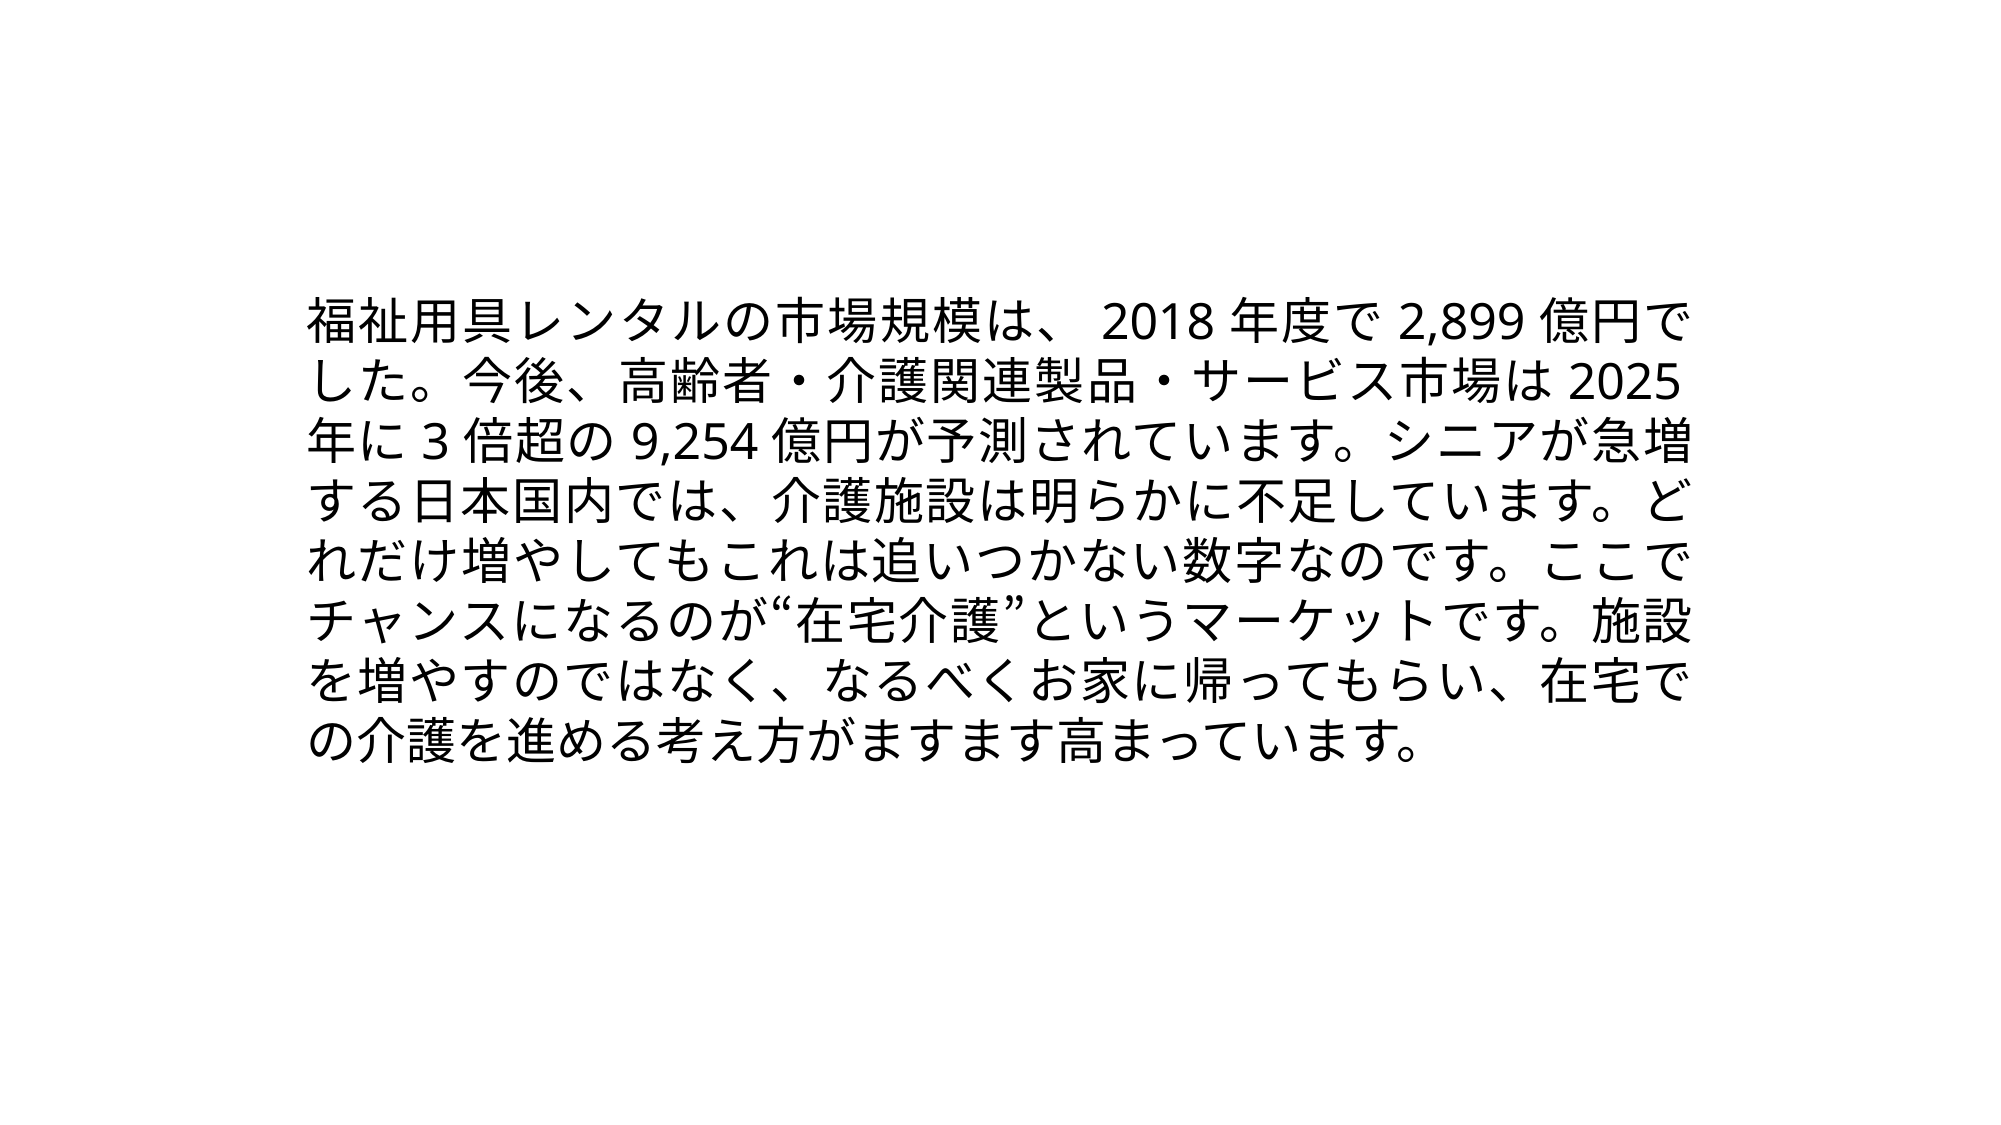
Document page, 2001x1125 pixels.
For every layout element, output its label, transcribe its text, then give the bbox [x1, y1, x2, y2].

text_box 福祉用具レンタルの市場規模は、2018年度で2,899億円でした。今後、高齢者・介護関連製品・サービス市場は2025年に3倍超の9,254億円が予測されています。シニアが急増する日本国内では、介護施設は明らかに不足しています。どれだけ増やしてもこれは追いつかない数字なのです。ここでチャンスになるのが“在宅介護”というマーケットです。施設を増やすのではなく、なるべくお家に帰ってもらい、在宅での介護を進める考え方がますます高まっています。 [291, 282, 1709, 777]
